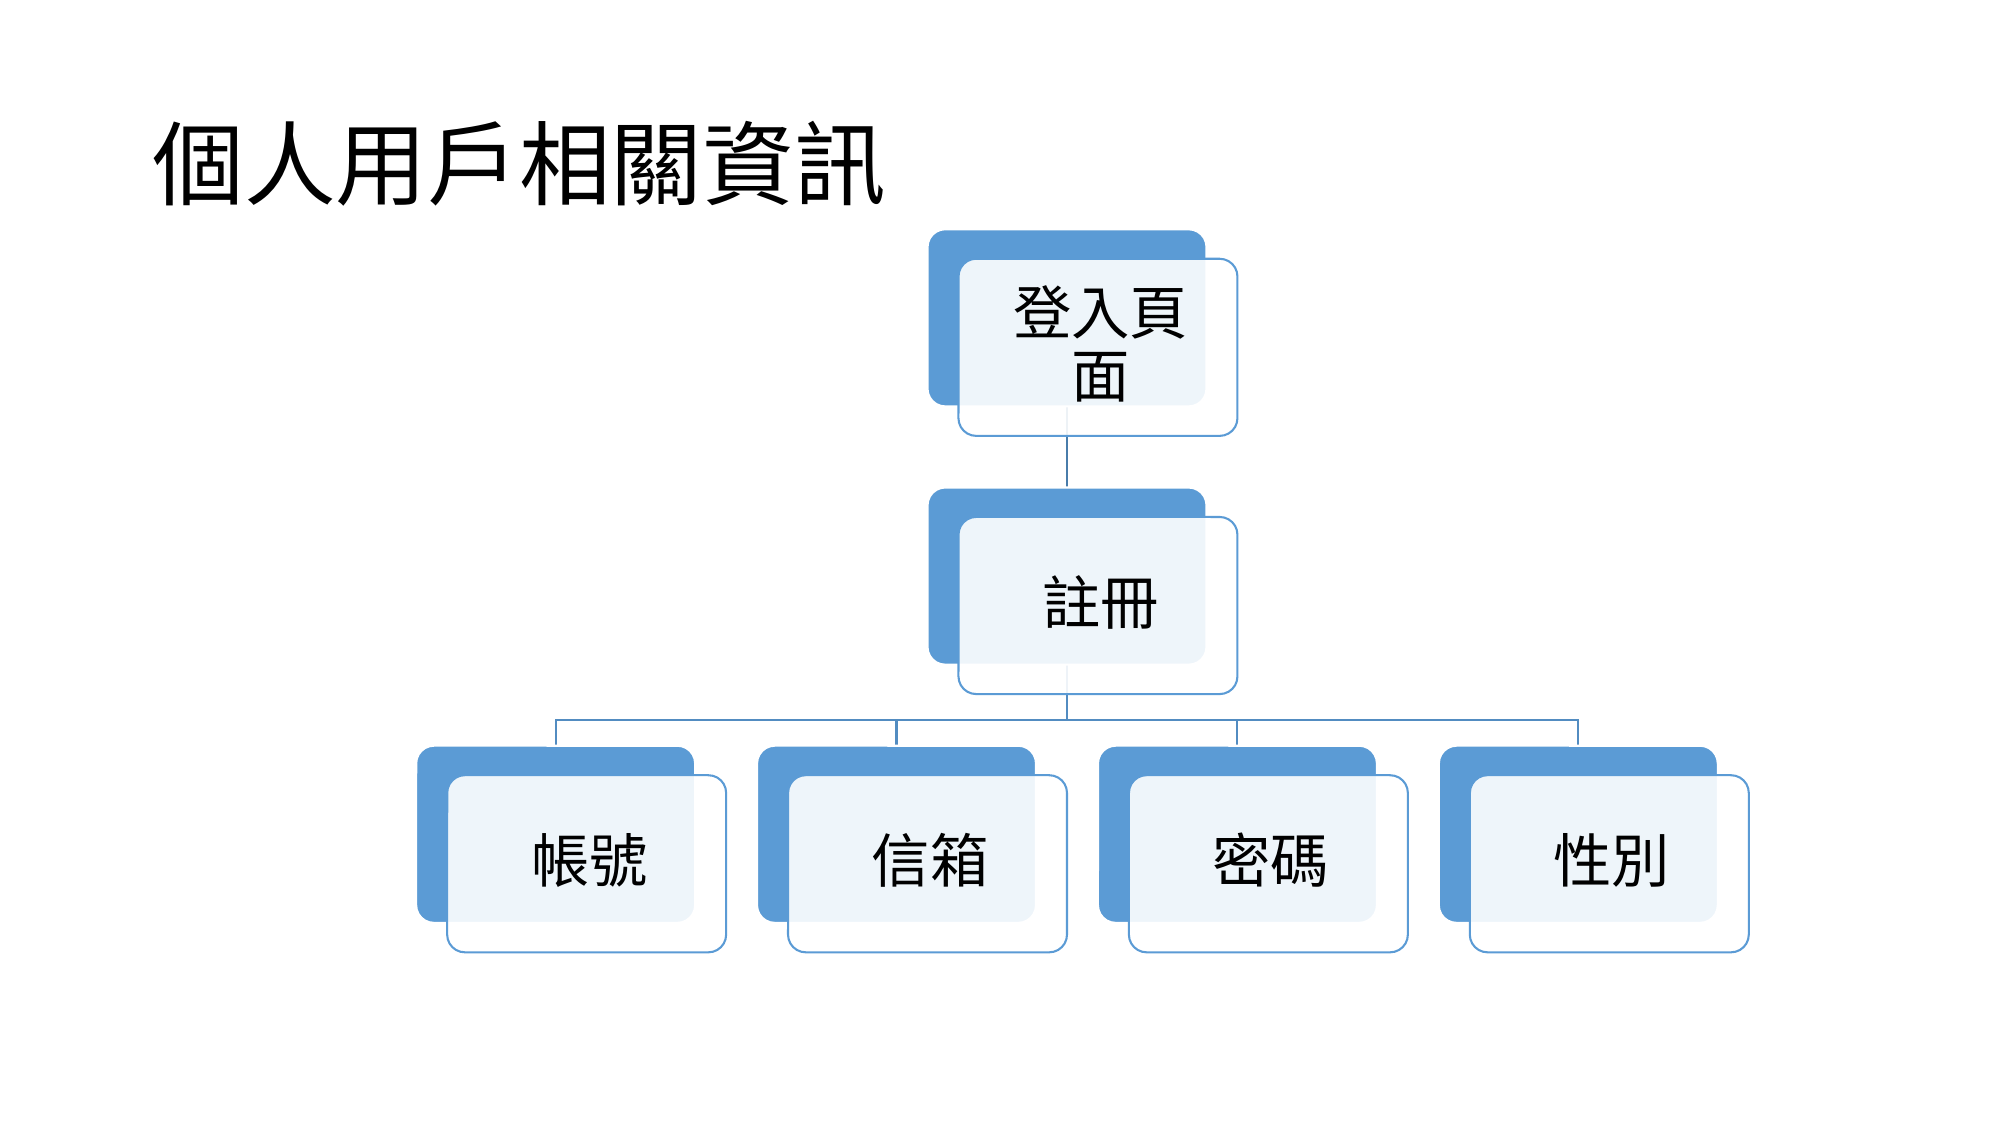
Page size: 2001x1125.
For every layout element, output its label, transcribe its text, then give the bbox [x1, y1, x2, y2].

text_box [415, 146, 1750, 1036]
title 個人用戶相關資訊 [137, 59, 1863, 278]
